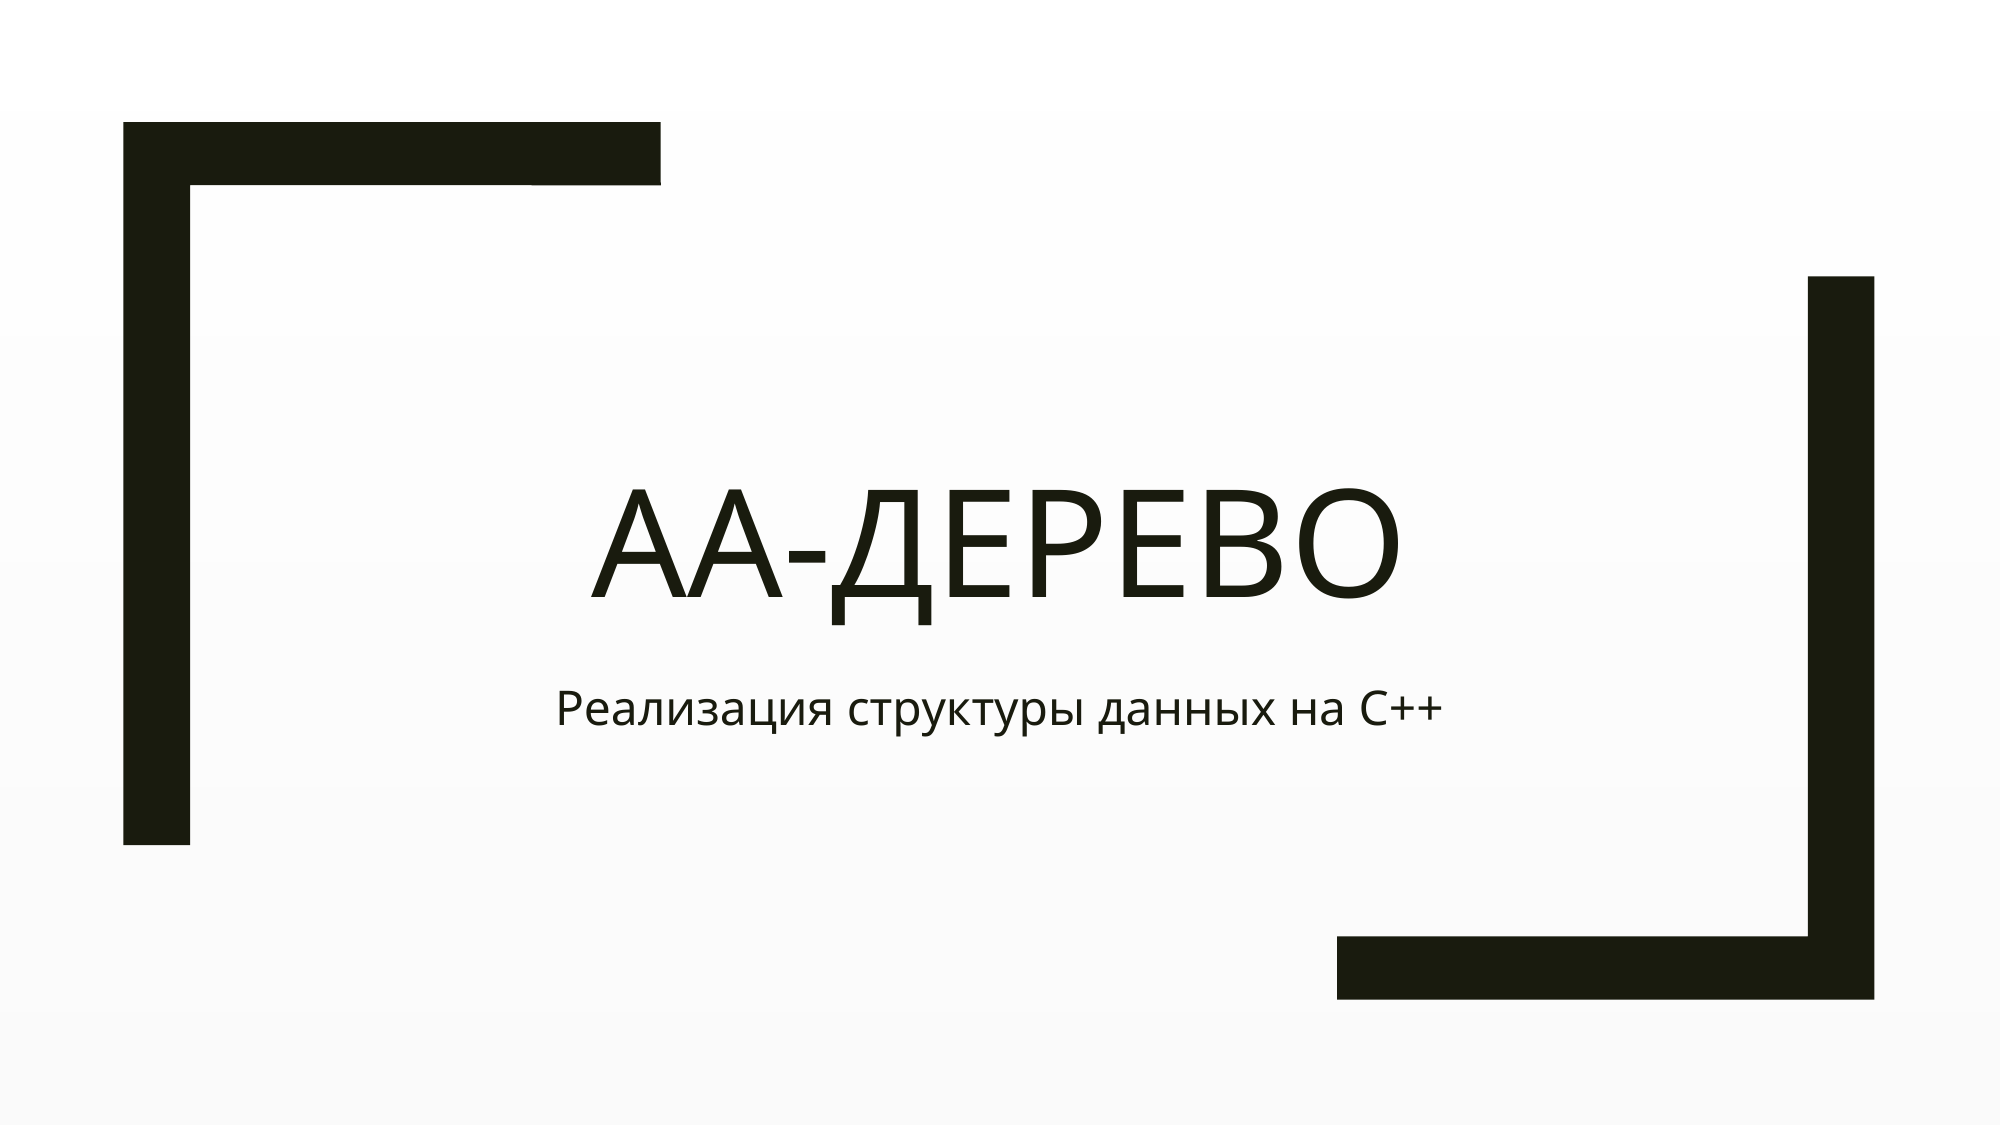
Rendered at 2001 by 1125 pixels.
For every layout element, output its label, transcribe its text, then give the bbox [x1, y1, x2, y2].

title АА-дерево [314, 293, 1686, 638]
subtitle Реализация структуры данных на С++ [439, 662, 1561, 828]
